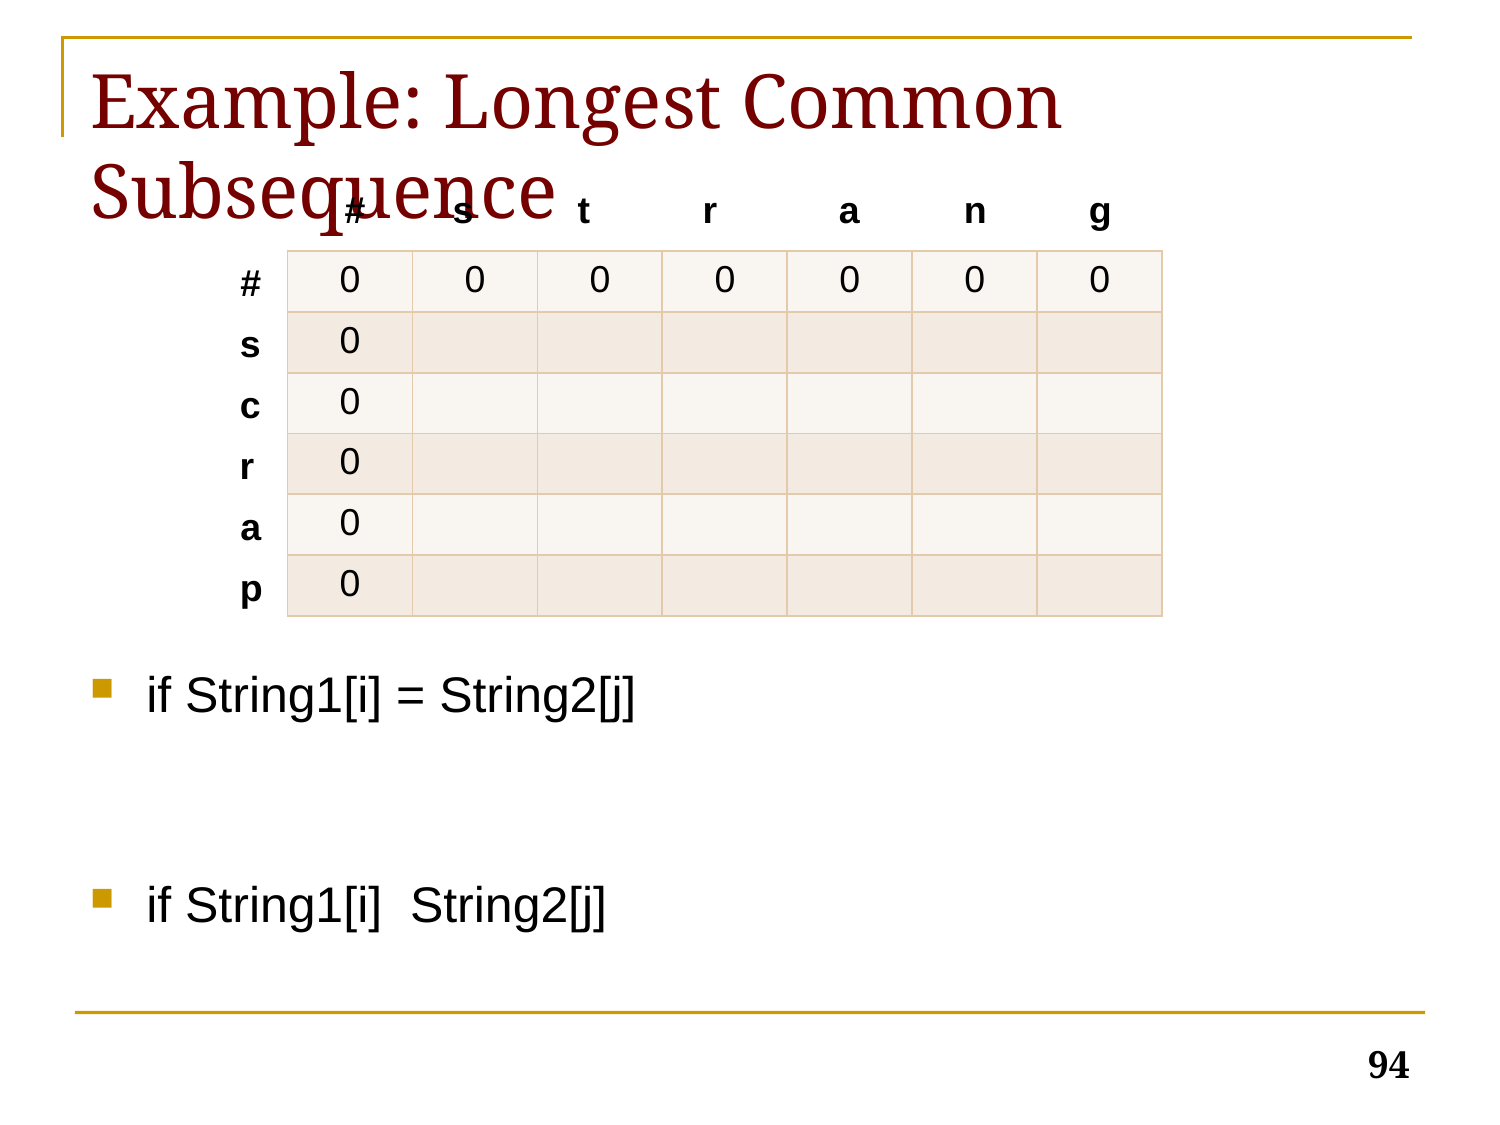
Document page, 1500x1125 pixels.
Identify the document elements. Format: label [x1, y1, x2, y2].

table_cell [663, 434, 786, 493]
table_cell [1038, 313, 1161, 372]
table_cell [663, 556, 786, 615]
table_cell [288, 313, 412, 372]
text_box [949, 178, 1002, 239]
table_cell [288, 434, 412, 493]
table_cell [288, 495, 412, 554]
table_cell [538, 434, 661, 493]
table_cell [413, 374, 537, 433]
table_cell [1038, 434, 1161, 493]
table_cell [788, 374, 911, 433]
table_cell [788, 495, 911, 554]
table_header [913, 252, 1036, 311]
text_box [225, 252, 287, 312]
table_header [663, 252, 786, 311]
table_cell [1038, 556, 1161, 615]
table_header [1038, 252, 1161, 311]
table_cell [913, 374, 1036, 433]
table_cell [289, 556, 412, 615]
table_cell [538, 556, 661, 615]
table_header [288, 252, 412, 311]
table_cell [1038, 495, 1161, 554]
table_cell [288, 374, 412, 433]
table_header [413, 252, 537, 311]
title [74, 45, 1426, 233]
table_header [788, 252, 911, 311]
table_header [538, 252, 661, 311]
table_cell [788, 556, 911, 615]
table_cell [538, 313, 661, 372]
table_cell [663, 495, 786, 554]
slide_number [1074, 1023, 1426, 1100]
text_box [437, 178, 489, 239]
table_cell [413, 313, 537, 372]
table_cell [413, 495, 537, 554]
table_cell [538, 495, 661, 554]
table_cell [413, 434, 537, 493]
table_cell [1038, 374, 1161, 433]
table_cell [663, 374, 786, 433]
text_box [224, 313, 289, 617]
table_cell [788, 313, 911, 372]
table_cell [538, 374, 661, 433]
text_box [687, 178, 733, 239]
table_cell [913, 313, 1036, 372]
text_box [329, 178, 382, 239]
table_cell [913, 556, 1036, 615]
table_cell [788, 434, 911, 493]
text_box [1074, 178, 1127, 239]
table_cell [663, 313, 786, 372]
text_box [824, 178, 875, 239]
text_box [562, 178, 605, 239]
table_cell [913, 495, 1036, 554]
table_cell [913, 434, 1036, 493]
table_cell [413, 556, 537, 615]
